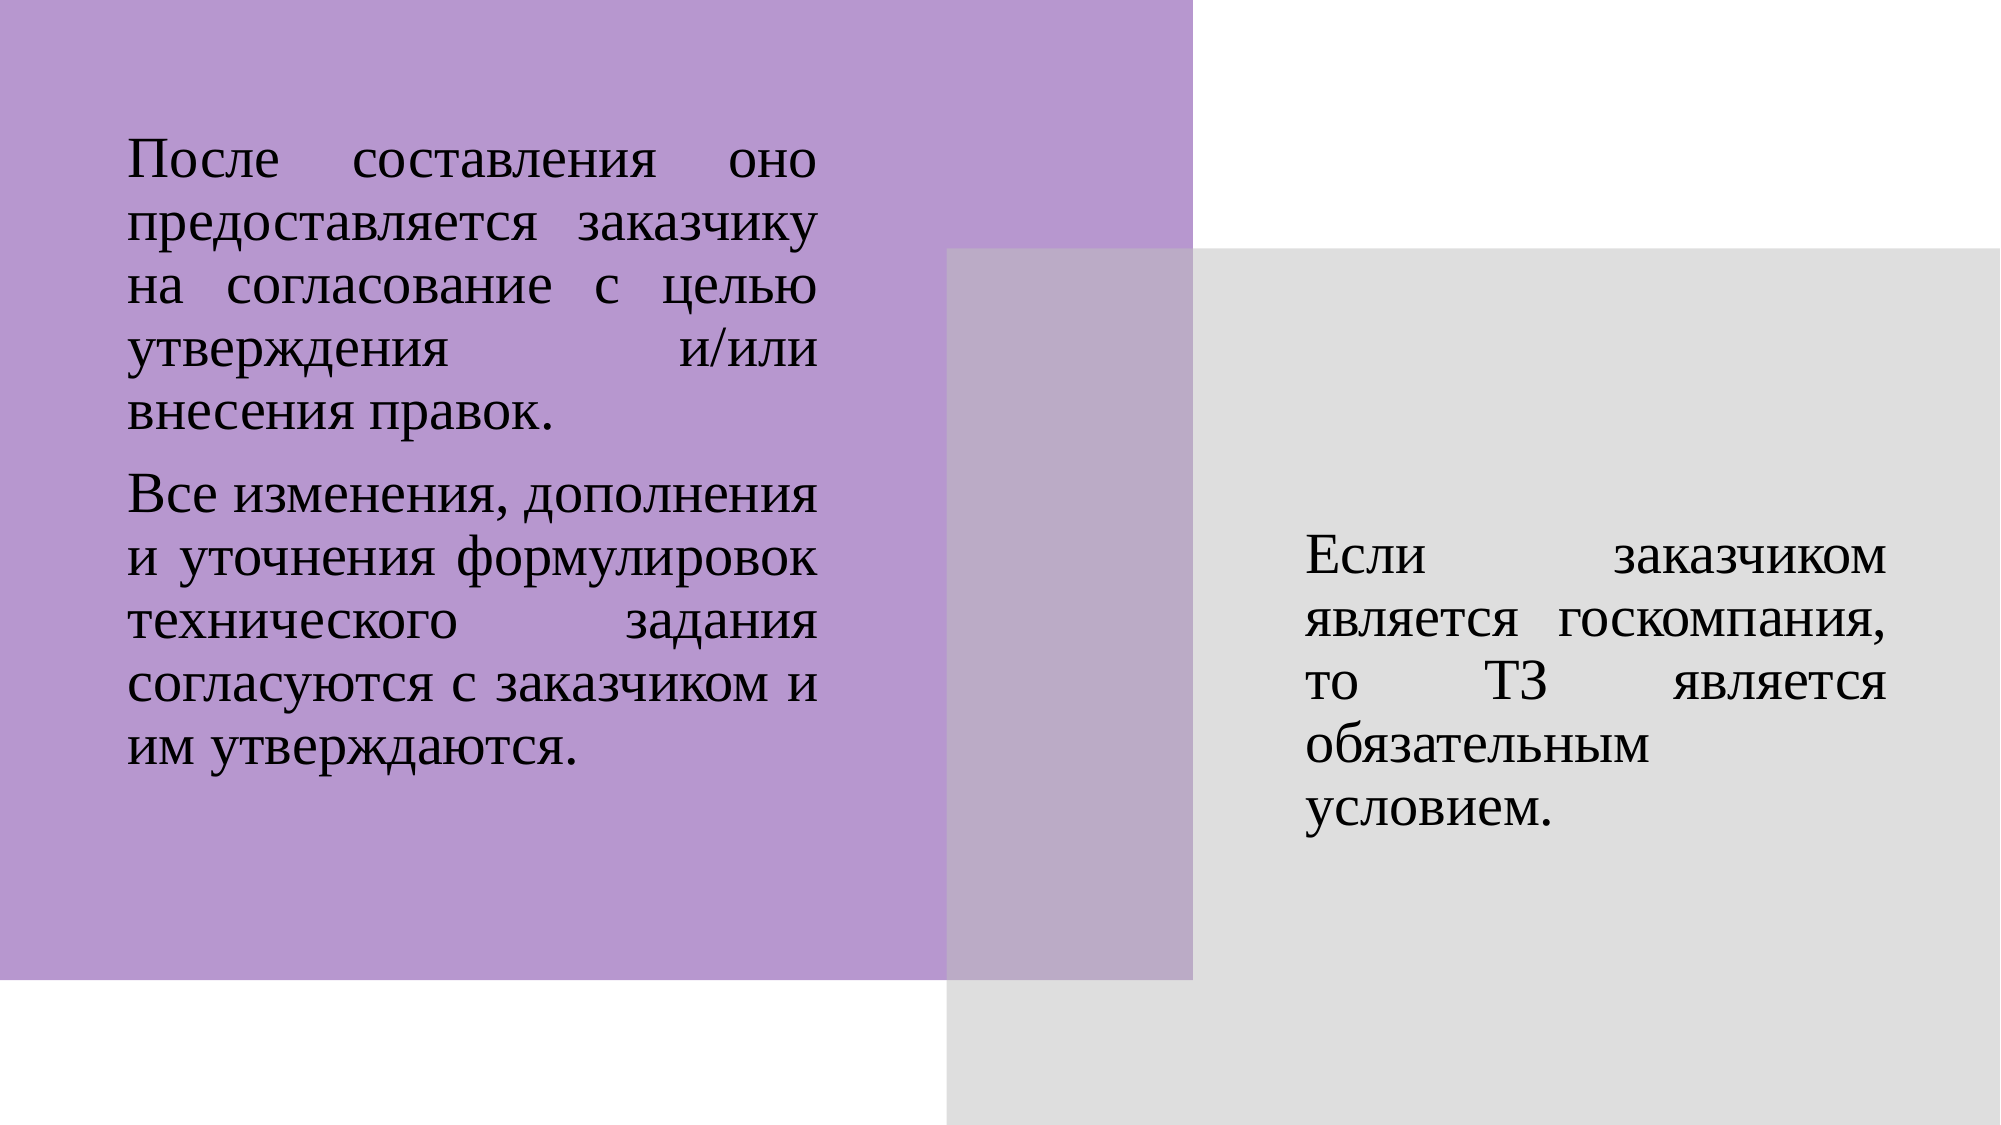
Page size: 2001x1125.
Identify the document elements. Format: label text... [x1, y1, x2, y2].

text_box Если заказчиком является госкомпания, то ТЗ является обязательным условием. [1290, 515, 1903, 858]
text_box После составления оно предоставляется заказчику на согласование с целью утверждения и/или внесения правок. Все изменения, дополнения и уточнения формулировок технического задания согласуются с заказчиком и им утверждаются. [112, 120, 834, 861]
text_box [946, 247, 2000, 1125]
text_box [0, 0, 1194, 981]
